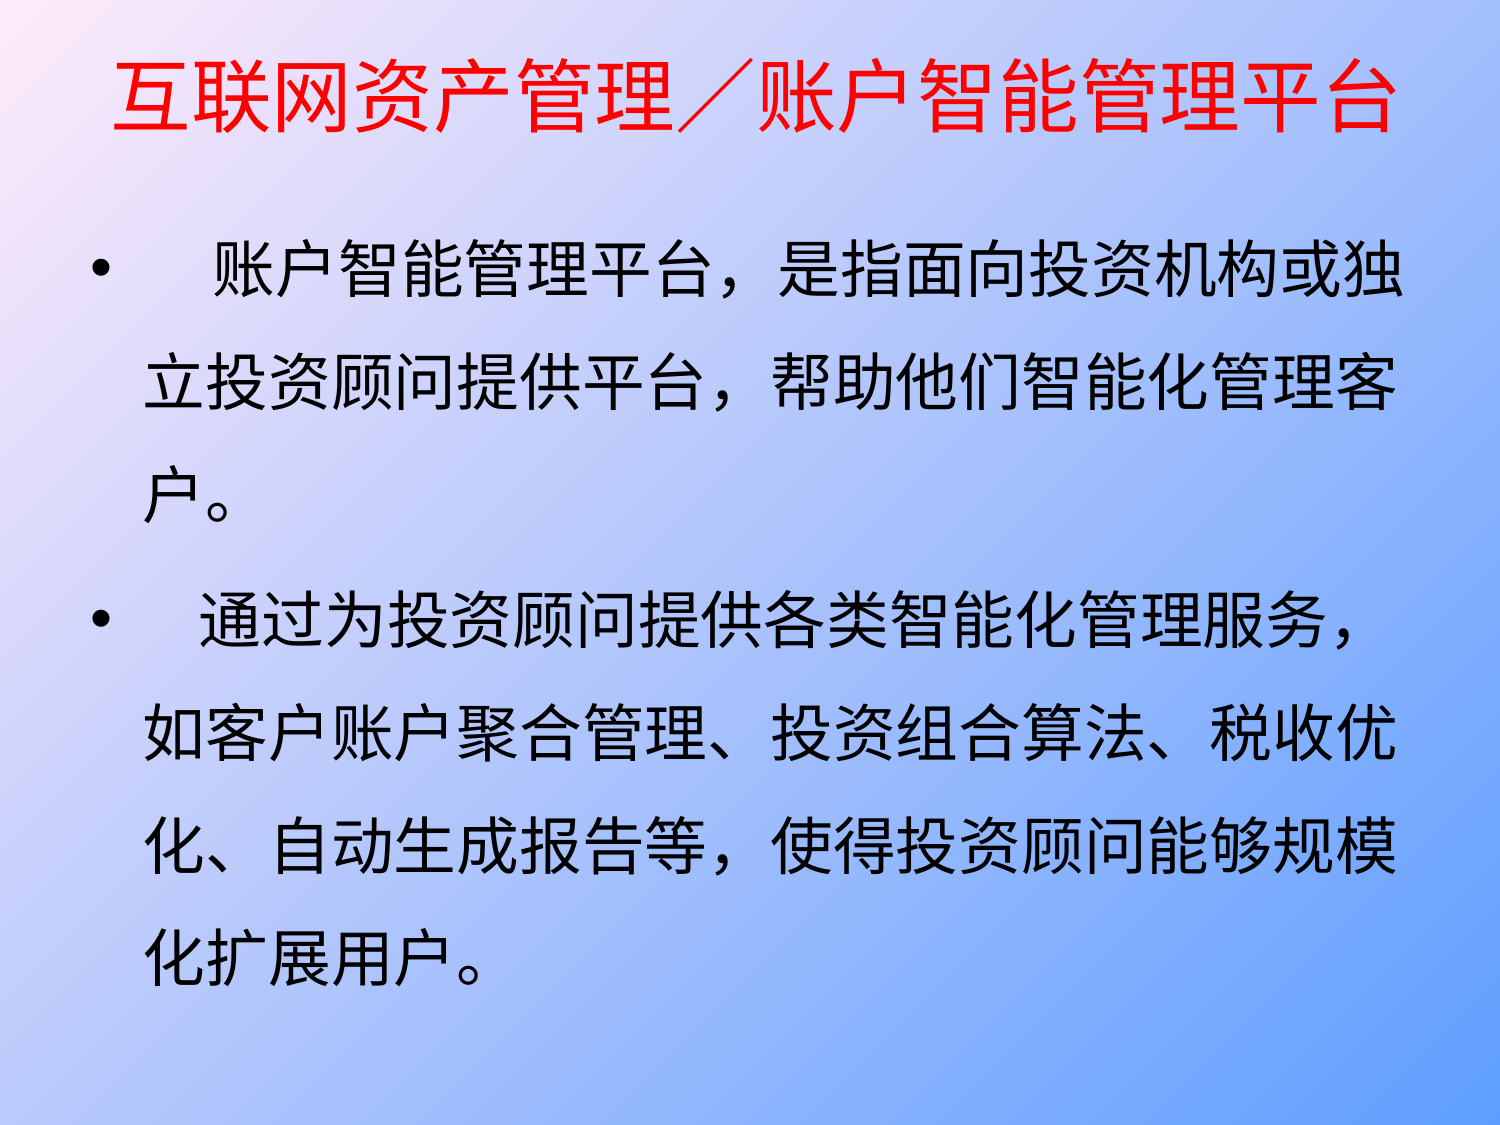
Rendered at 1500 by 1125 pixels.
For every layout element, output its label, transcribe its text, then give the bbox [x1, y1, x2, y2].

title 互联网资产管理／账户智能管理平台 [64, 0, 1449, 188]
list 账户智能管理平台，是指面向投资机构或独立投资顾问提供平台，帮助他们智能化管理客户。 通过为投资顾问提供各类智能化管理服务，如客户账户聚合管理、投资组合算法、税收优化、自动生成报告等，使得投资顾问能够规模化扩展用户。 [75, 184, 1425, 1005]
